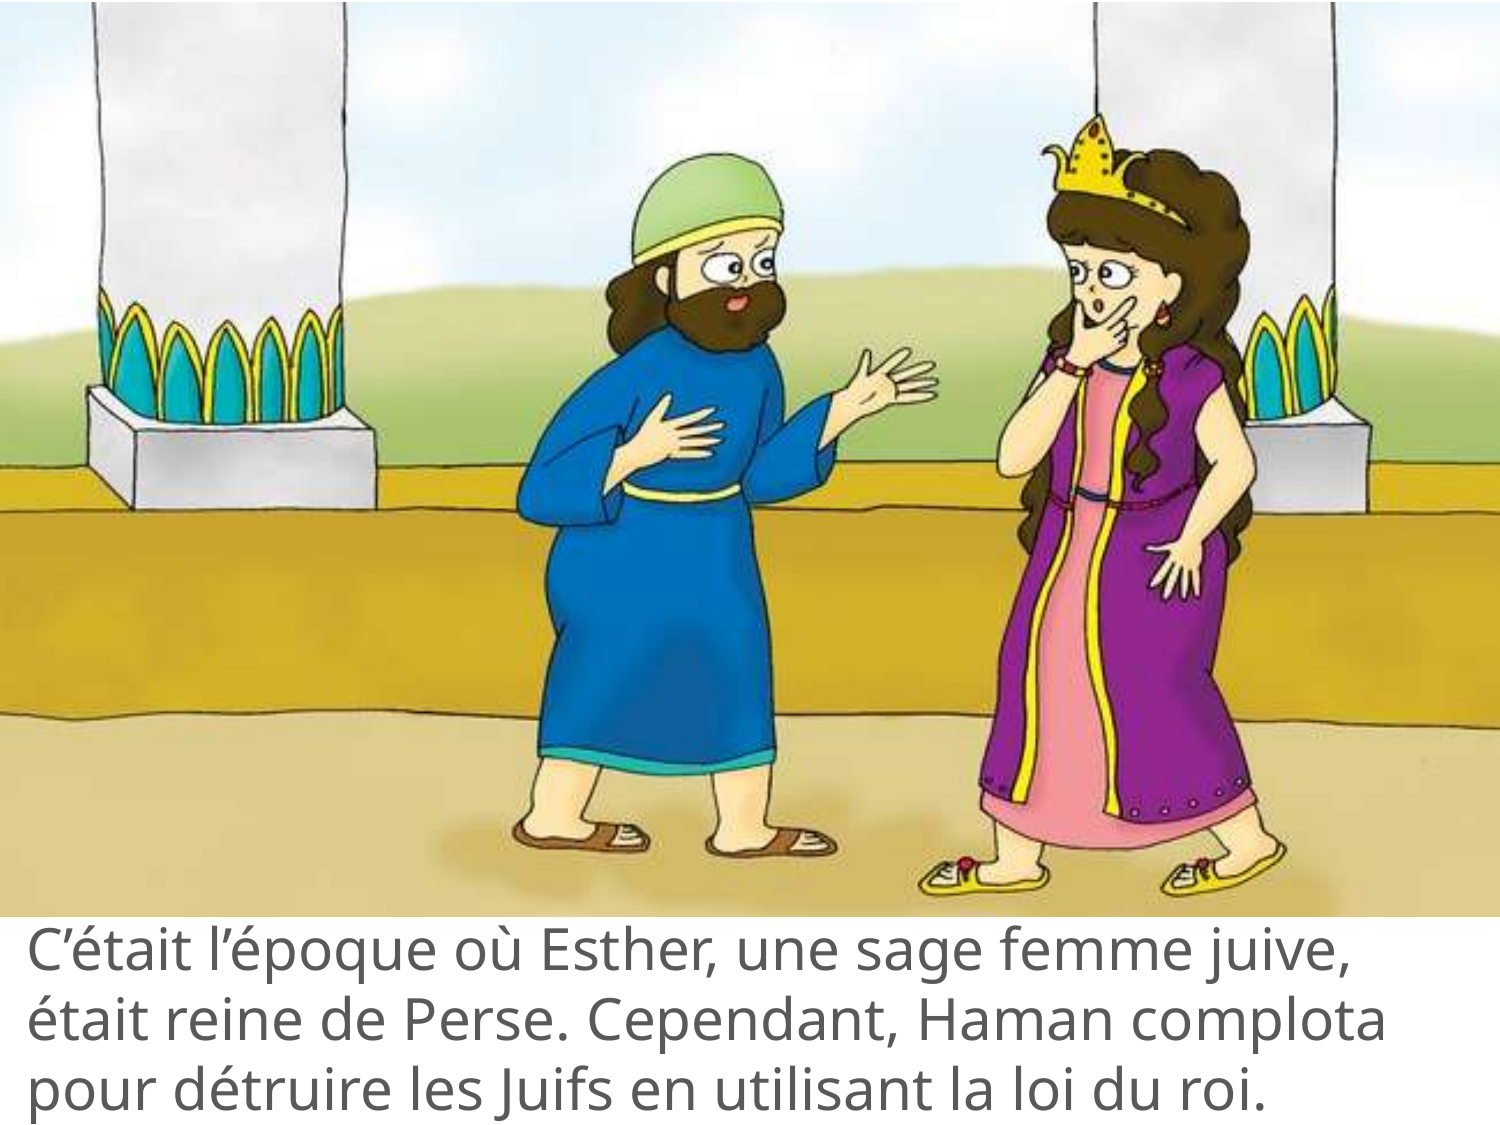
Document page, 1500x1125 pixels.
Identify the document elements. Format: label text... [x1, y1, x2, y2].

picture [0, 1, 1500, 918]
text_box C’était l’époque où Esther, une sage femme juive, était reine de Perse. Cependant, Haman complota pour détruire les Juifs en utilisant la loi du roi. [11, 924, 1483, 1125]
